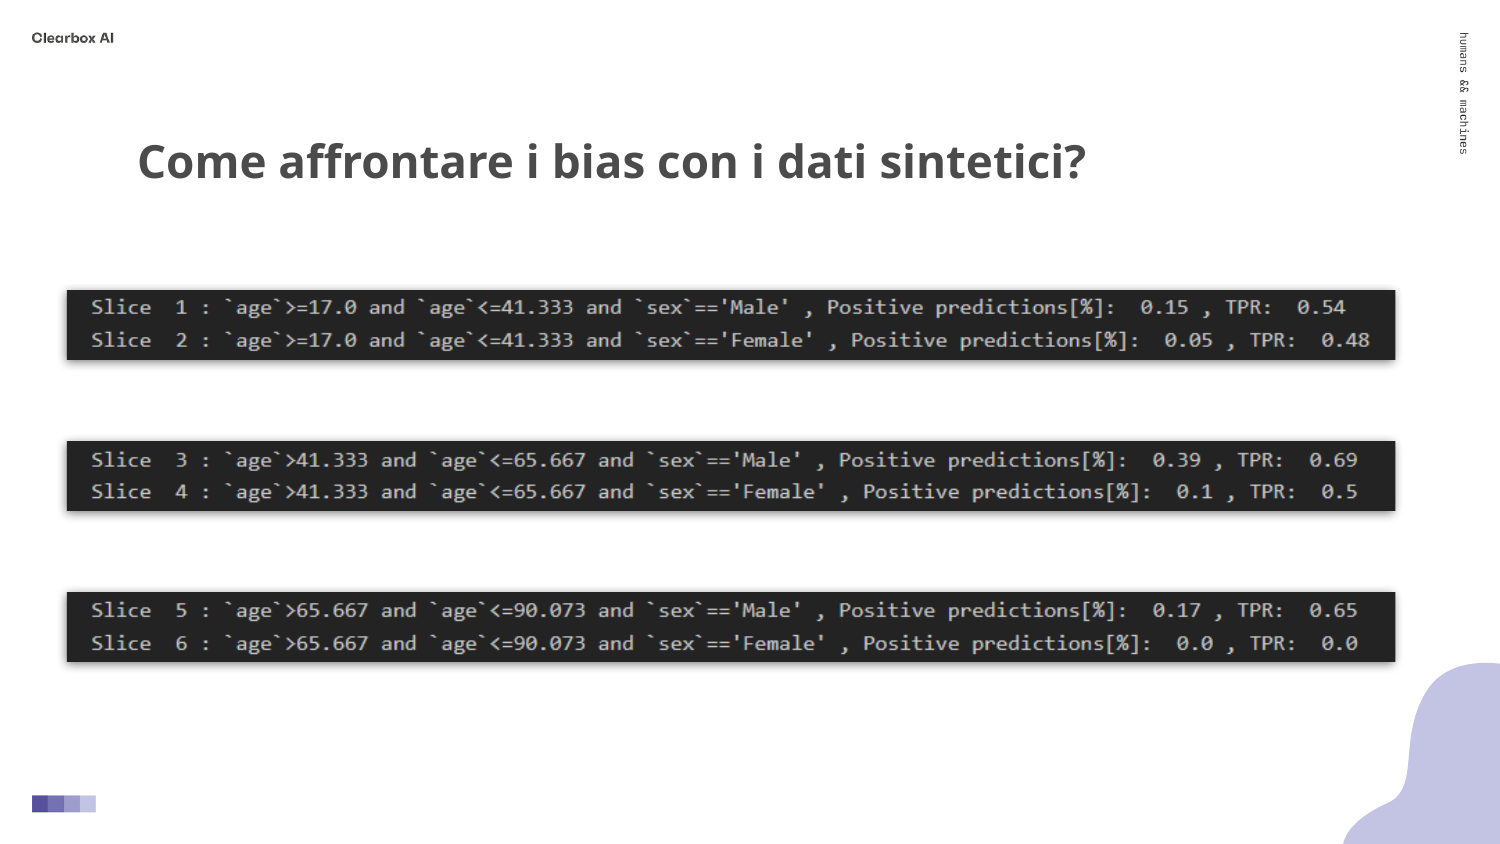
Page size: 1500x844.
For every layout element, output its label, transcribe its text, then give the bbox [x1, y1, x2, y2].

text_box Come affrontare i bias con i dati sintetici? [122, 117, 1205, 203]
picture [0, 0, 1500, 844]
